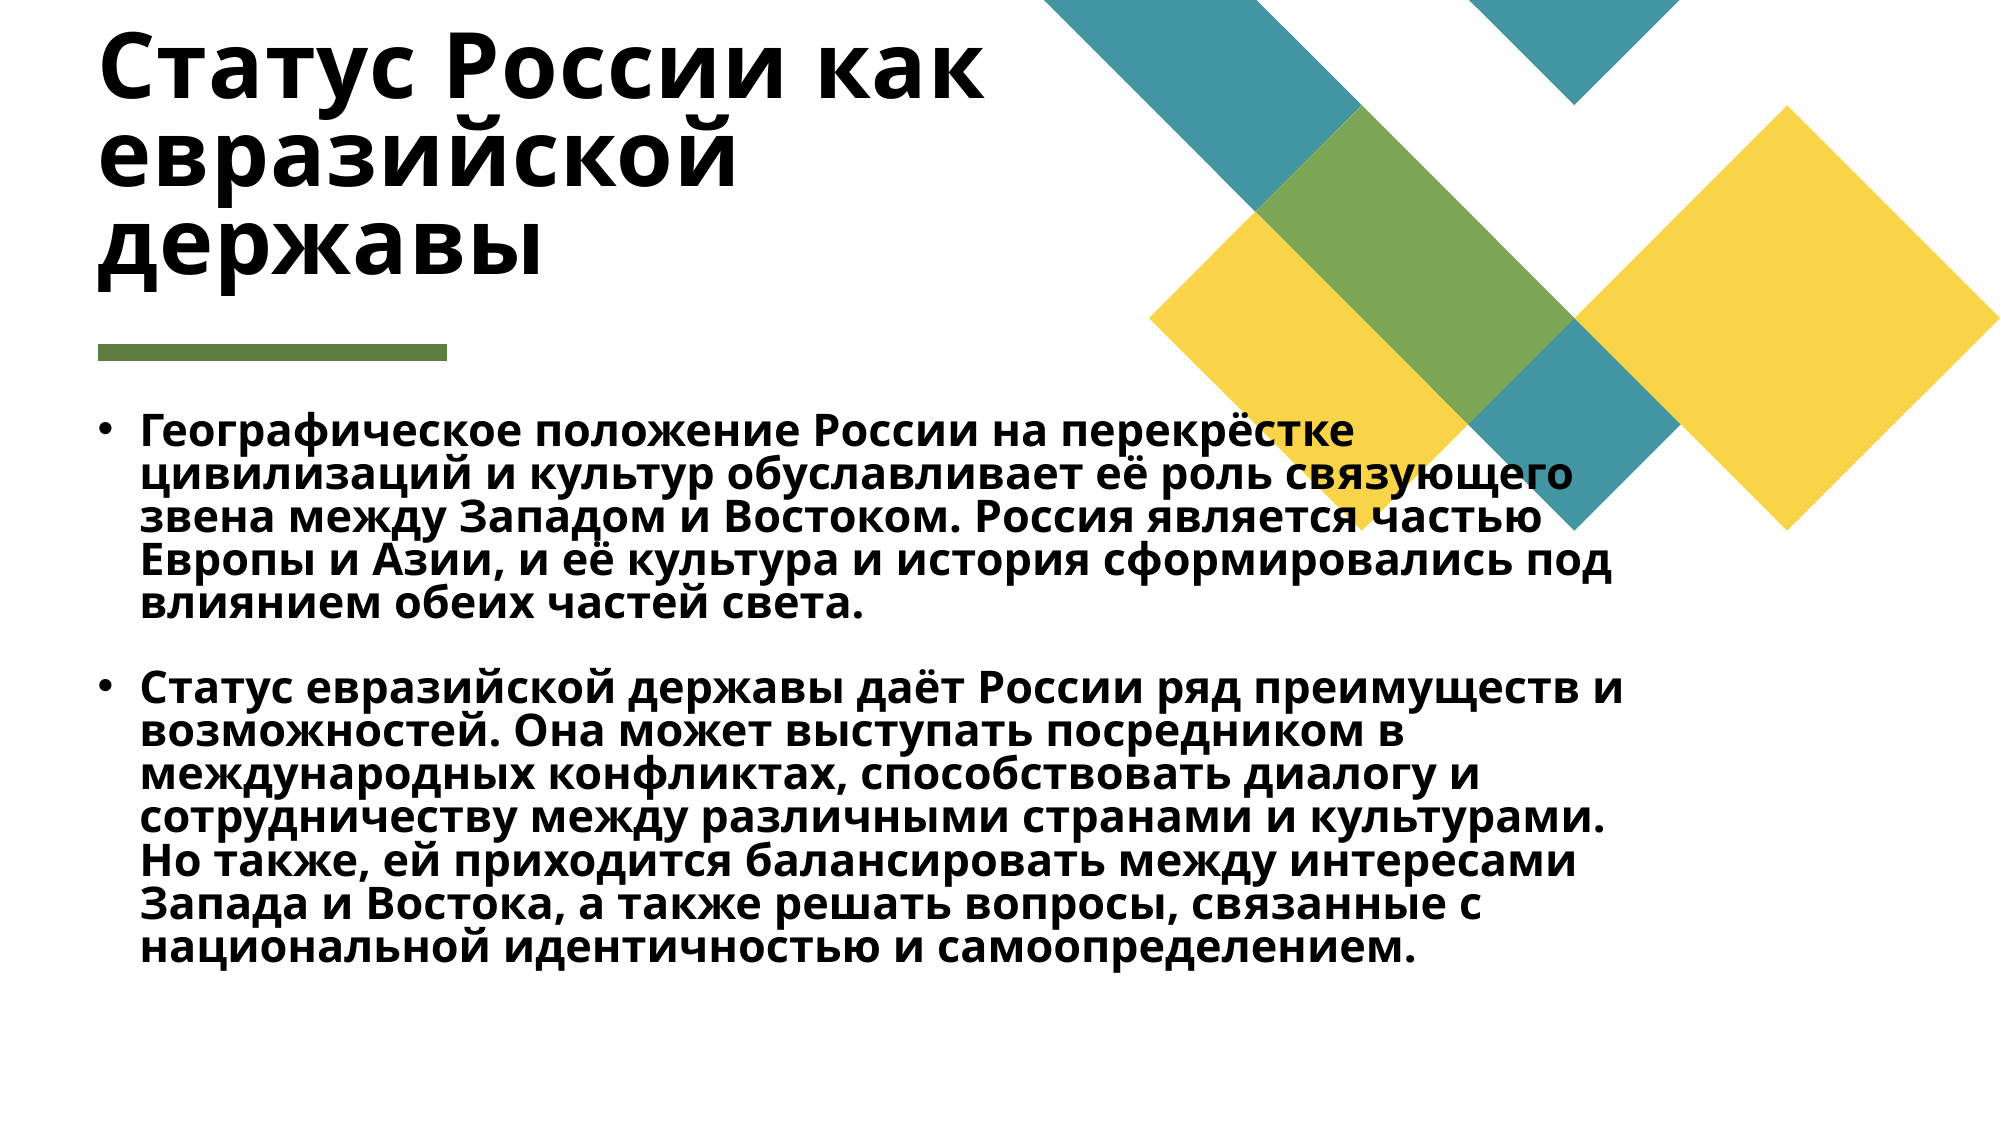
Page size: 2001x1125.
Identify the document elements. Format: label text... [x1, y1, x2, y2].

list Географическое положение России на перекрёстке цивилизаций и культур обуславливает её роль связующего звена между Западом и Востоком. Россия является частью Европы и Азии, и её культура и история сформировались под влиянием обеих частей света. Статус евразийской державы даёт России ряд преимуществ и возможностей. Она может выступать посредником в международных конфликтах, способствовать диалогу и сотрудничеству между различными странами и культурами. Но также, ей приходится балансировать между интересами Запада и Востока, а также решать вопросы, связанные с национальной идентичностью и самоопределением. [97, 374, 1652, 983]
title Статус России как евразийской державы [97, 31, 1211, 293]
